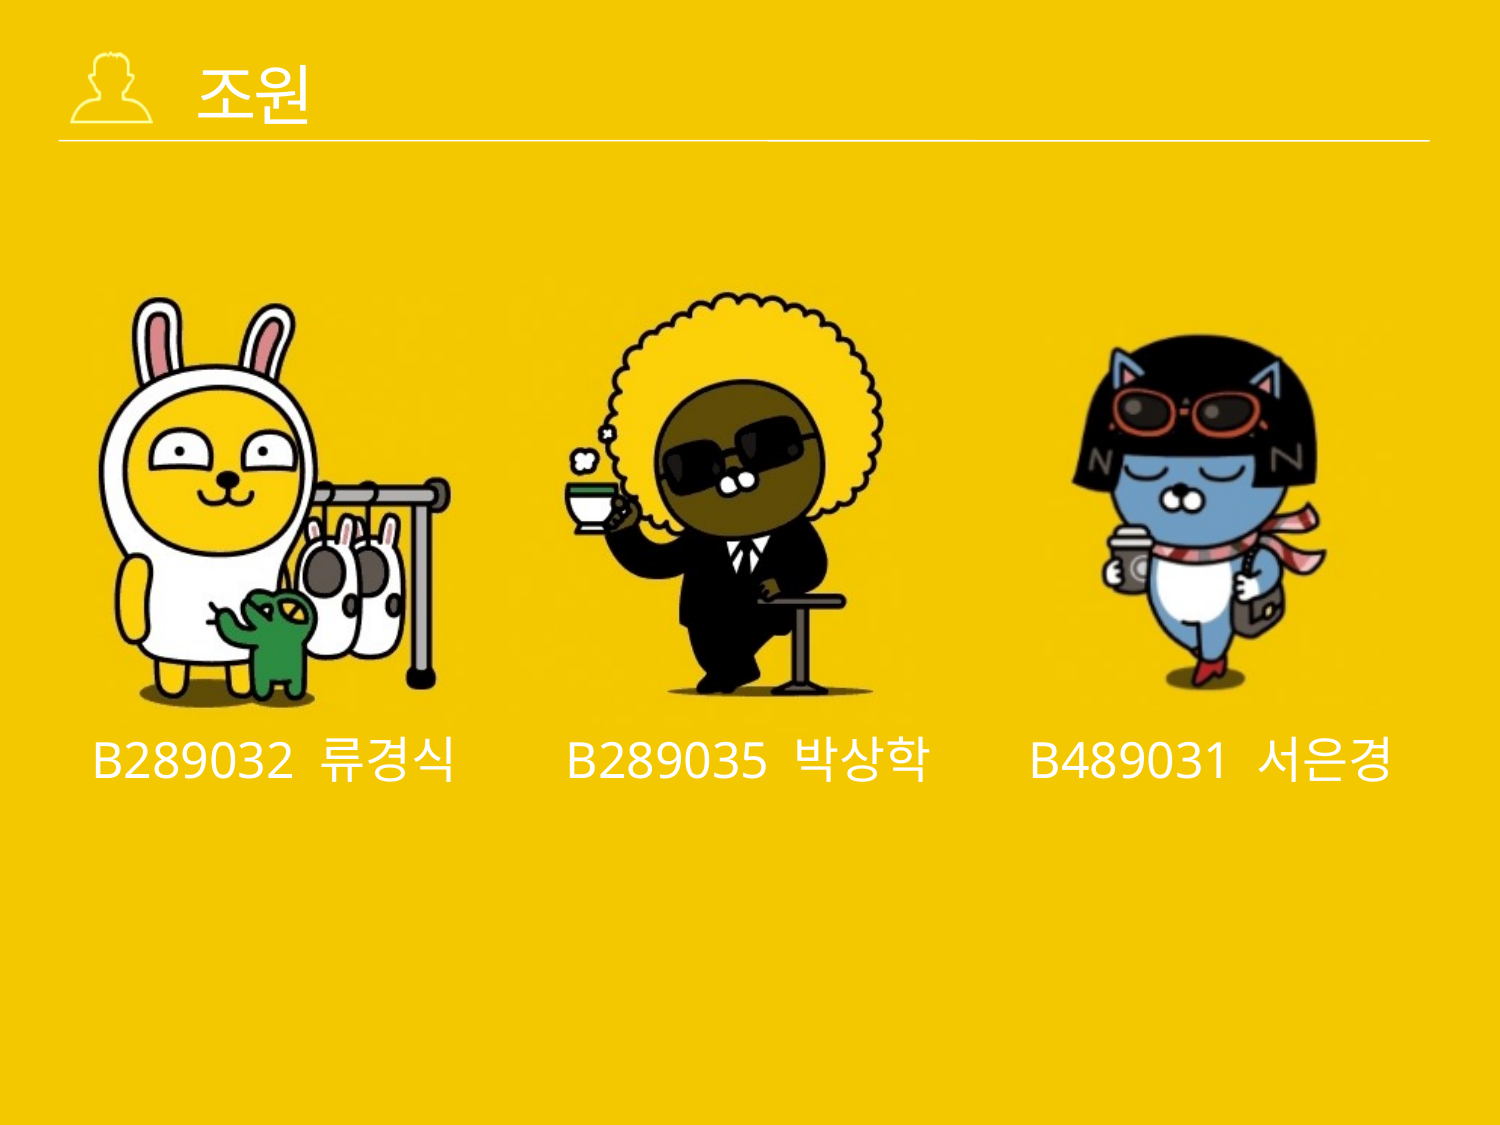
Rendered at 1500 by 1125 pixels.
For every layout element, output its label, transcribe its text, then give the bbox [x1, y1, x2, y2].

text_box B289035 박상학 [550, 721, 961, 796]
picture [510, 275, 915, 734]
picture [1042, 322, 1395, 710]
picture [93, 287, 469, 729]
text_box B289032 류경식 [76, 721, 487, 796]
picture [70, 46, 154, 130]
text_box 조원 [180, 46, 330, 138]
text_box B489031 서은경 [1013, 721, 1424, 796]
